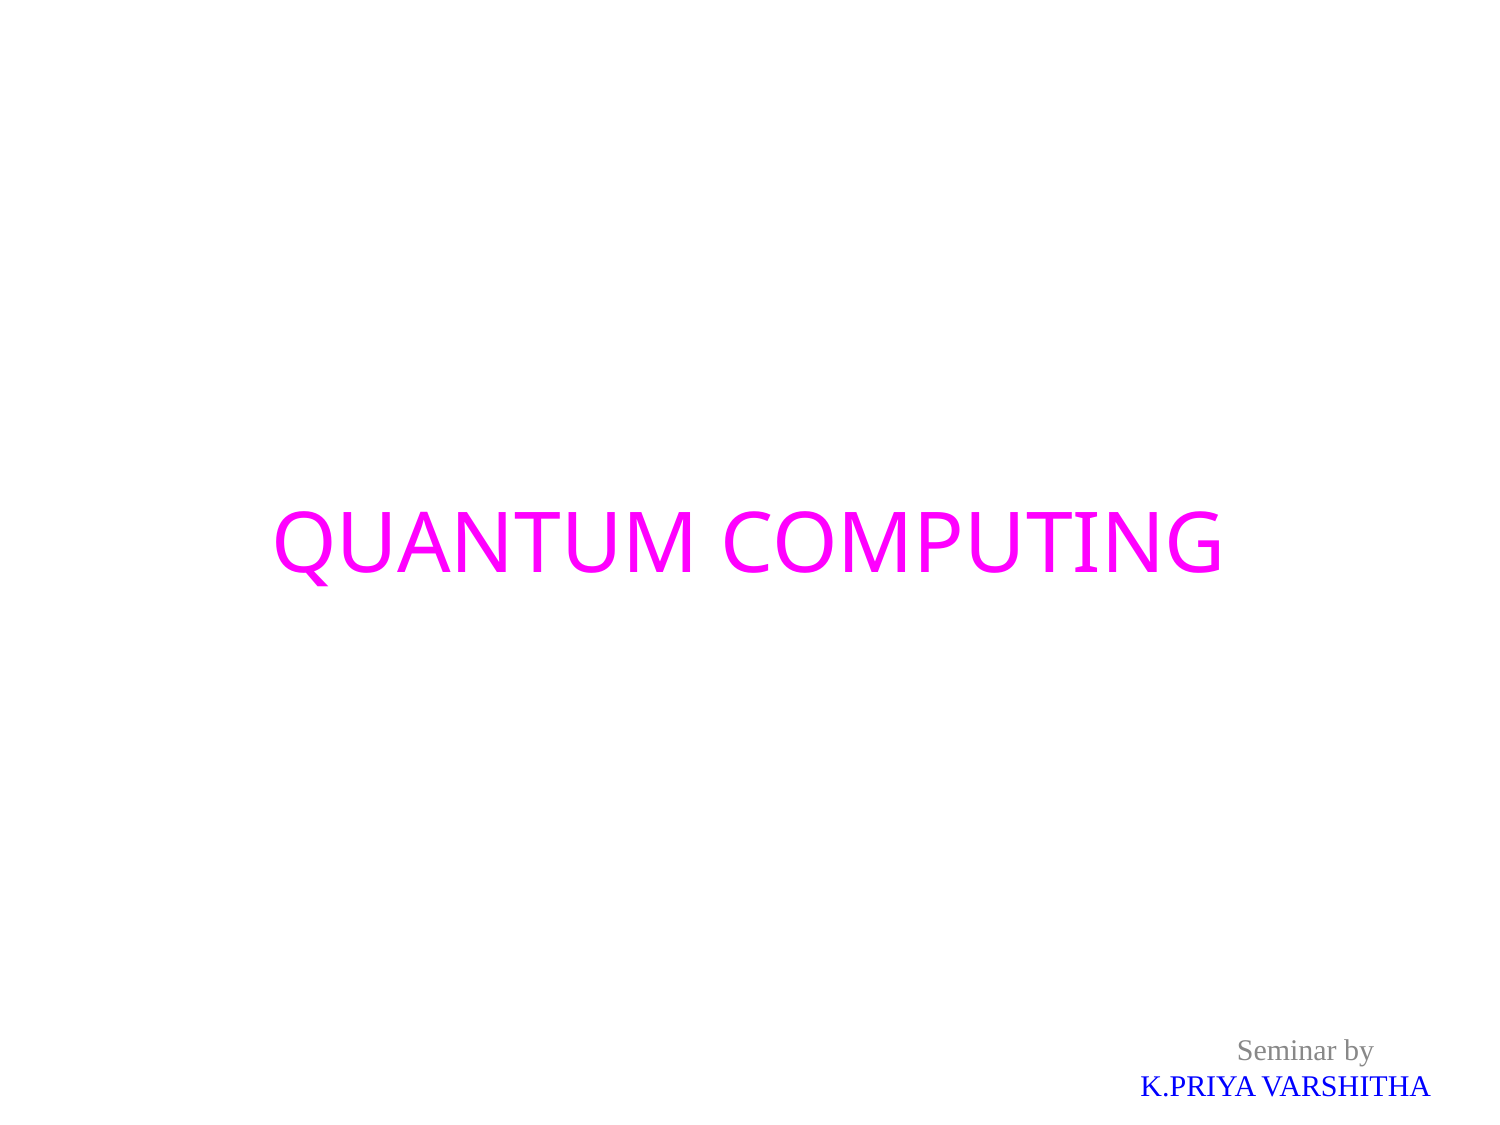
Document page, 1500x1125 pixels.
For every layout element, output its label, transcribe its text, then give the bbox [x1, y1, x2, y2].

subtitle Seminar by K.PRIYA VARSHITHA [1125, 986, 1486, 1110]
title QUANTUM COMPUTING [99, 264, 1377, 803]
